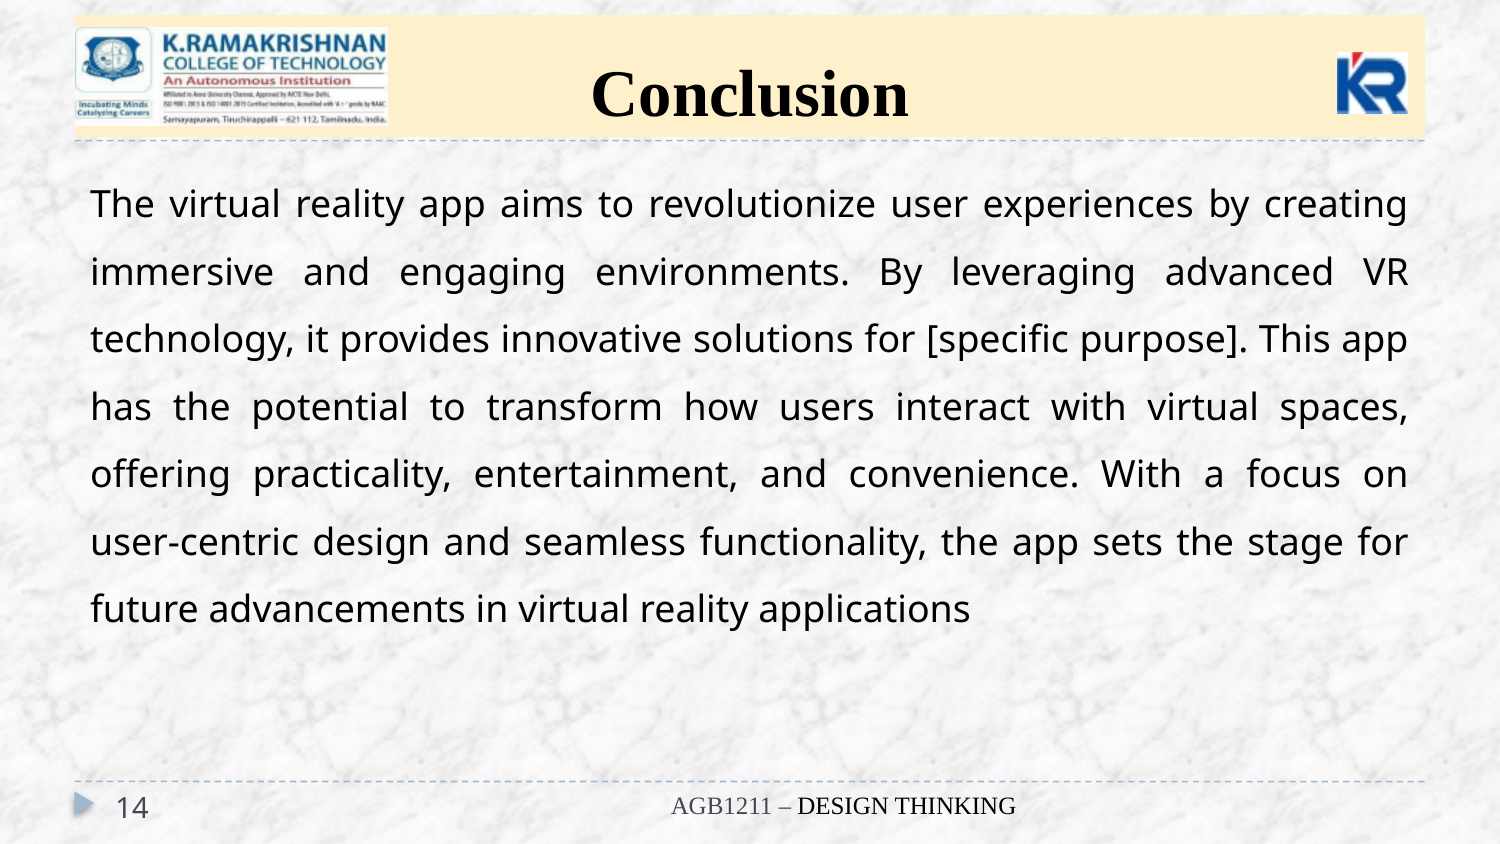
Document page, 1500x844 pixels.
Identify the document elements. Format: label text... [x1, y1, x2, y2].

list The virtual reality app aims to revolutionize user experiences by creating immersive and engaging environments. By leveraging advanced VR technology, it provides innovative solutions for [specific purpose]. This app has the potential to transform how users interact with virtual spaces, offering practicality, entertainment, and convenience. With a focus on user-centric design and seamless functionality, the app sets the stage for future advancements in virtual reality applications [75, 150, 1425, 758]
picture [0, 0, 1500, 844]
title Conclusion [75, 15, 1425, 137]
slide_number 14 [100, 782, 426, 828]
footer AGB1211 – DESIGN THINKING [512, 782, 1175, 844]
